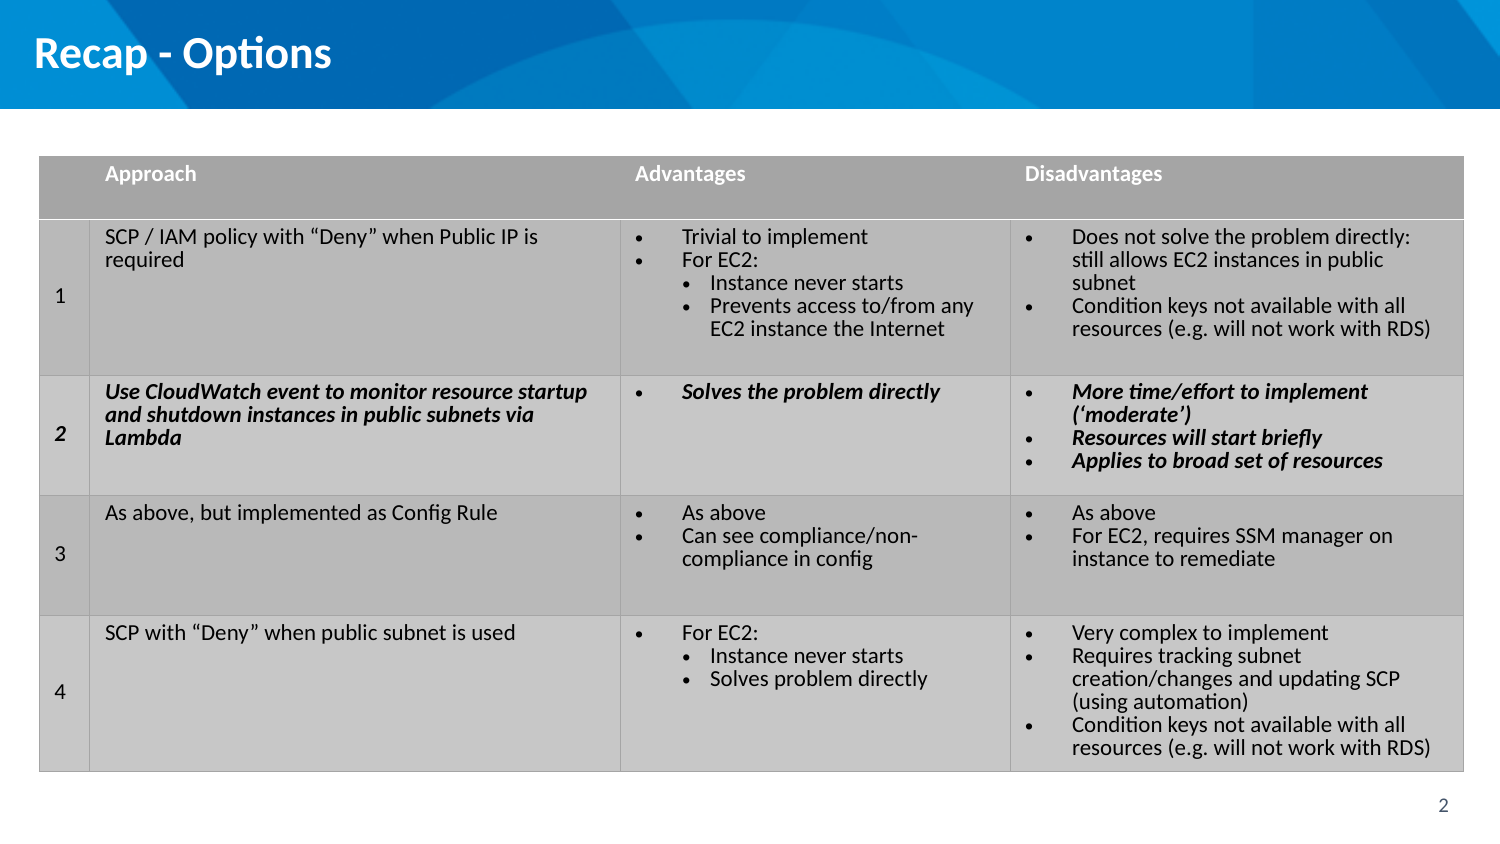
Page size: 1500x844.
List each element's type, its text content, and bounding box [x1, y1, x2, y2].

slide_number 2 [1126, 782, 1464, 827]
table_cell Does not solve the problem directly: still allows EC2 instances in public subnet Condition keys not available with all resources (e.g. will not work with RDS) [1011, 220, 1463, 375]
table_cell As above Can see compliance/non-compliance in config [621, 496, 1010, 615]
table_cell Trivial to implement For EC2: Instance never starts Prevents access to/from any EC2 instance the Internet [621, 220, 1010, 375]
table_cell More time/effort to implement (‘moderate’) Resources will start briefly Applies to broad set of resources [1011, 376, 1463, 495]
table_header Approach [90, 157, 620, 219]
table_cell Very complex to implement Requires tracking subnet creation/changes and updating SCP (using automation) Condition keys not available with all resources (e.g. will not work with RDS) [1011, 616, 1463, 771]
table_cell 3 [40, 496, 89, 615]
title Recap - Options [0, 0, 1500, 109]
table_cell 4 [40, 616, 89, 771]
table_cell 2 [40, 376, 89, 495]
table_cell 1 [40, 220, 89, 375]
table_cell Use CloudWatch event to monitor resource startup and shutdown instances in public subnets via Lambda [90, 376, 620, 495]
table_cell Solves the problem directly [621, 376, 1010, 495]
table_cell As above, but implemented as Config Rule [90, 496, 620, 615]
table_cell SCP / IAM policy with “Deny” when Public IP is required [90, 220, 620, 375]
table_cell For EC2: Instance never starts Solves problem directly [621, 616, 1010, 771]
table_header Disadvantages [1011, 157, 1463, 219]
table_header Advantages [621, 157, 1010, 219]
table_cell As above For EC2, requires SSM manager on instance to remediate [1011, 496, 1463, 615]
table_header [40, 157, 89, 219]
table_cell SCP with “Deny” when public subnet is used [90, 616, 620, 771]
